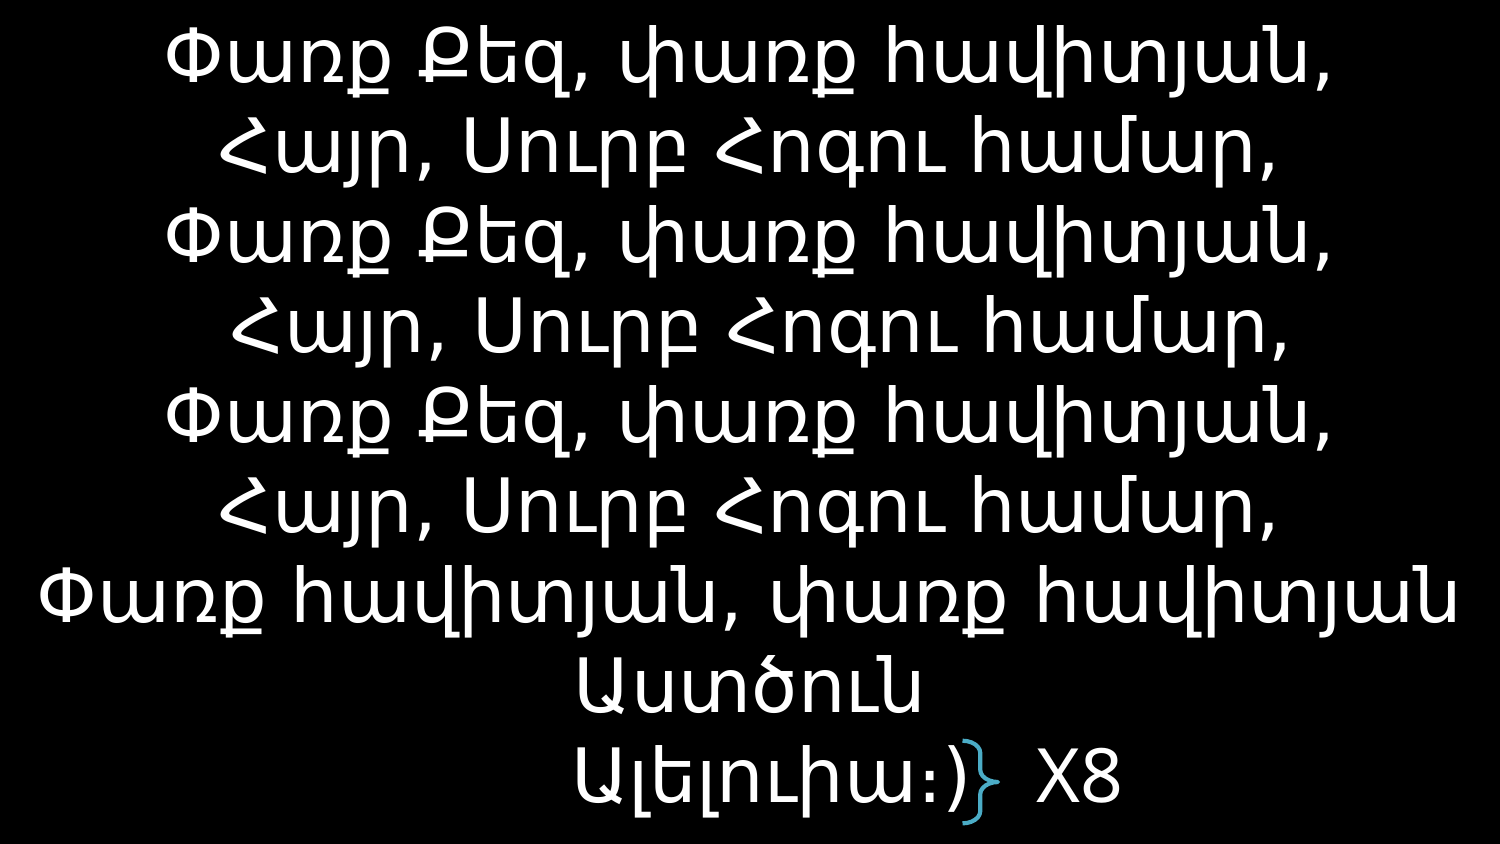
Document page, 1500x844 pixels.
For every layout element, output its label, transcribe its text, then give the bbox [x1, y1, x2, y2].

text_box [962, 738, 1001, 826]
title Փառք Քեզ, փառք հավիտյան, Հայր, Սուրբ Հոգու համար, Փառք Քեզ, փառք հավիտյան, Հայր, Սուրբ Հոգու համար, Փառք Քեզ, փառք հավիտյան, Հայր, Սուրբ Հոգու համար, Փառք հավիտյան, փառք հավիտյան Աստծուն Ալելուիա։) X8 [0, 0, 1500, 844]
